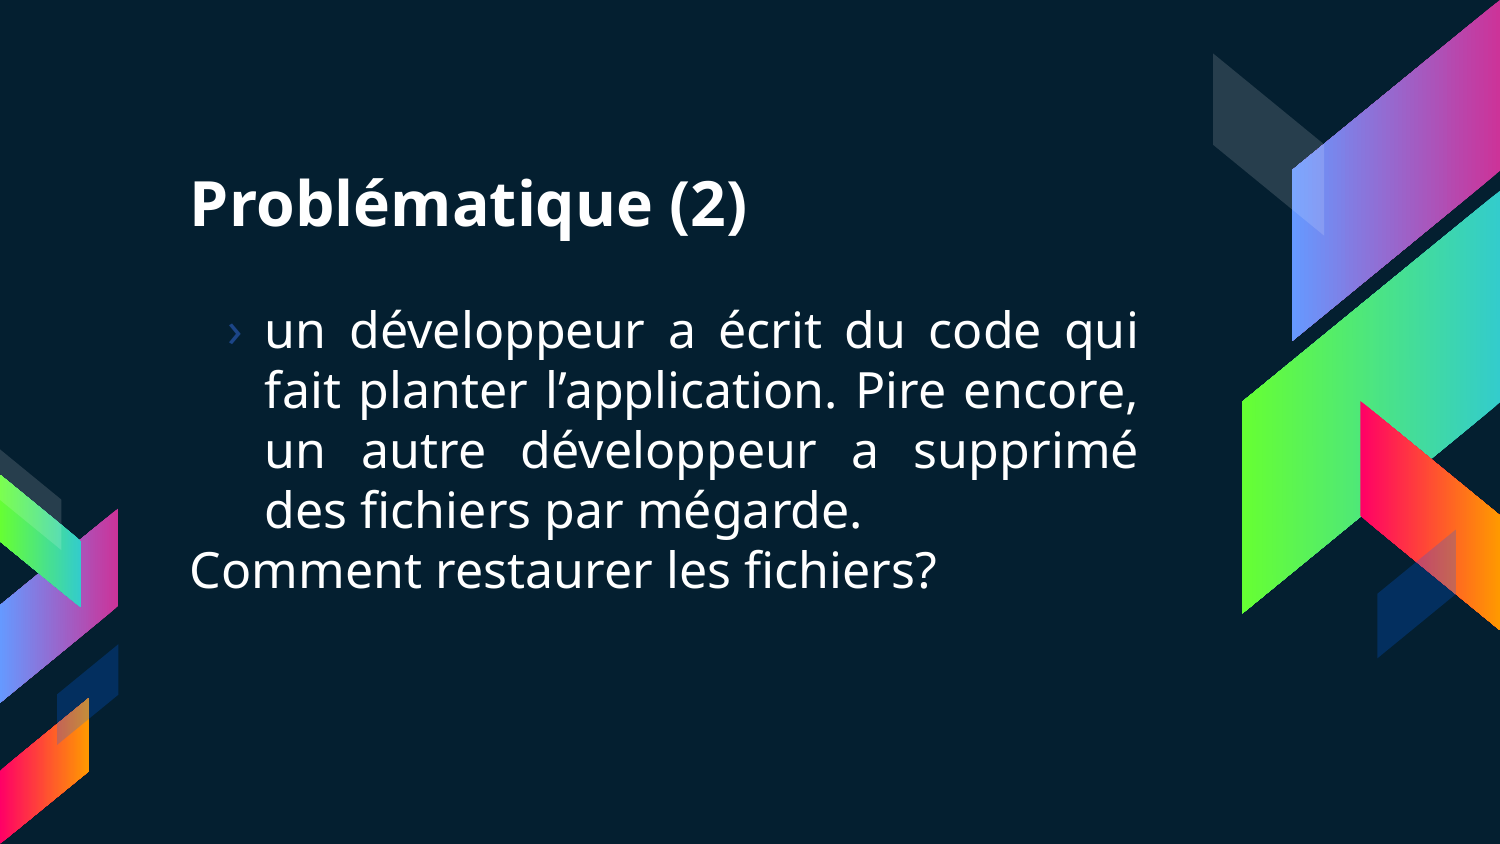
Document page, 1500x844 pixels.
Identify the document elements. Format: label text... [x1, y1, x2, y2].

title Problématique (2) [175, 149, 1155, 255]
list un développeur a écrit du code qui fait planter l’application. Pire encore, un autre développeur a supprimé des fichiers par mégarde. Comment restaurer les fichiers? [175, 283, 1155, 642]
